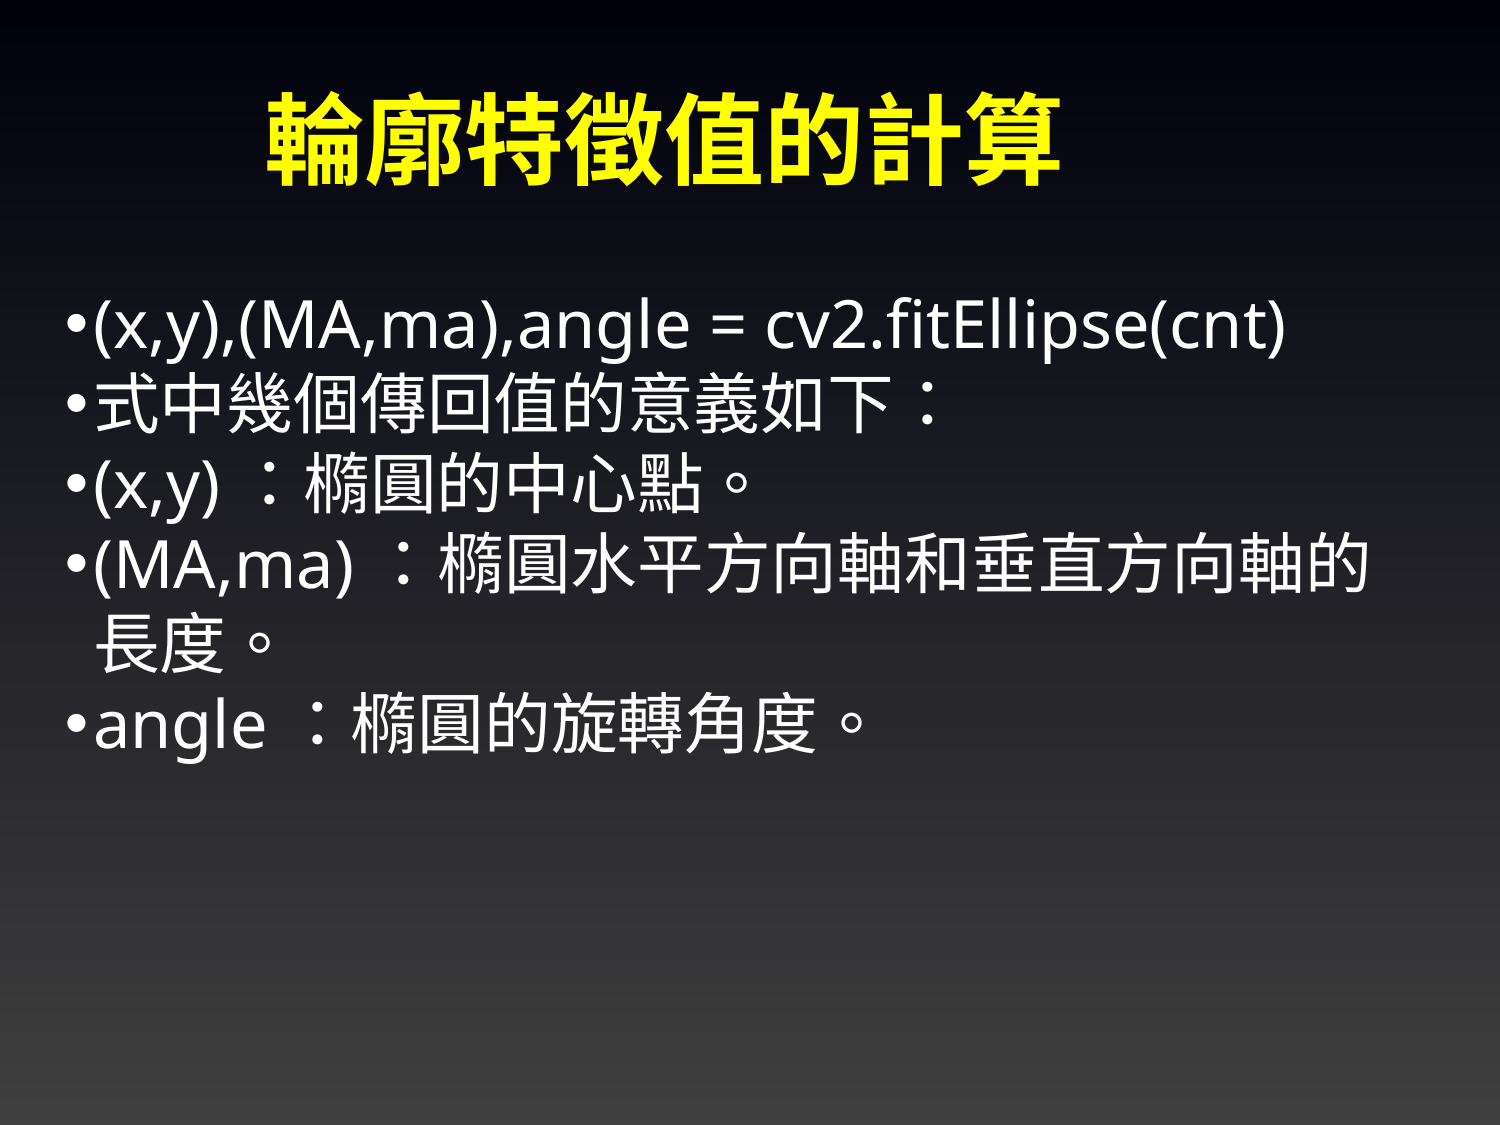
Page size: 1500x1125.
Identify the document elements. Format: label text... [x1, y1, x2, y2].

text_box (x,y),(MA,ma),angle = cv2.fitEllipse(cnt) 式中幾個傳回值的意義如下： (x,y)：橢圓的中心點。 (MA,ma)：橢圓水平方向軸和垂直方向軸的長度。 angle：橢圓的旋轉角度。 [50, 274, 1450, 770]
text_box 輪廓特徵值的計算 [249, 49, 1488, 213]
